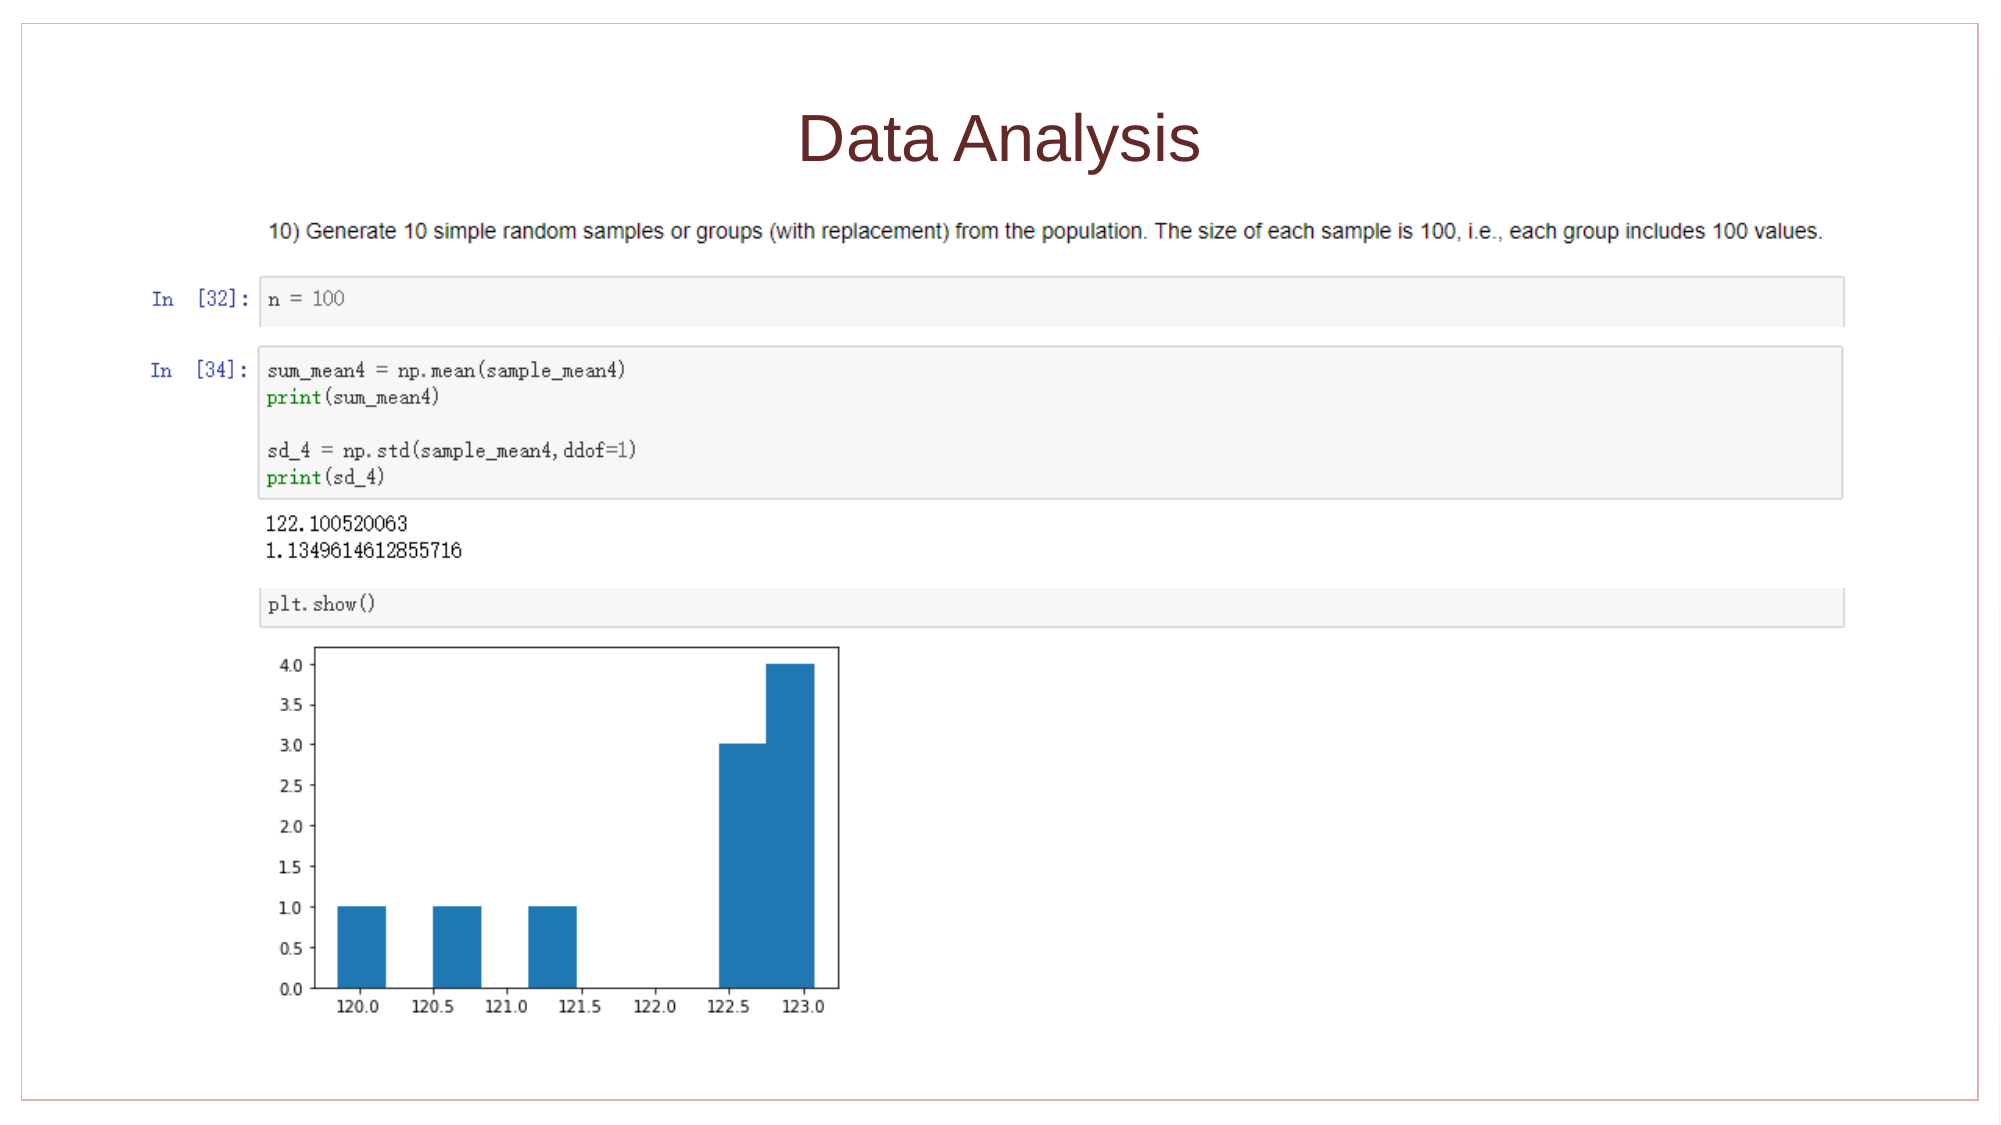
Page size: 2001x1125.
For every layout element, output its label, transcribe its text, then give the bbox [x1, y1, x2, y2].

text_box Data Analysis [766, 94, 1234, 175]
picture [122, 206, 1867, 1030]
